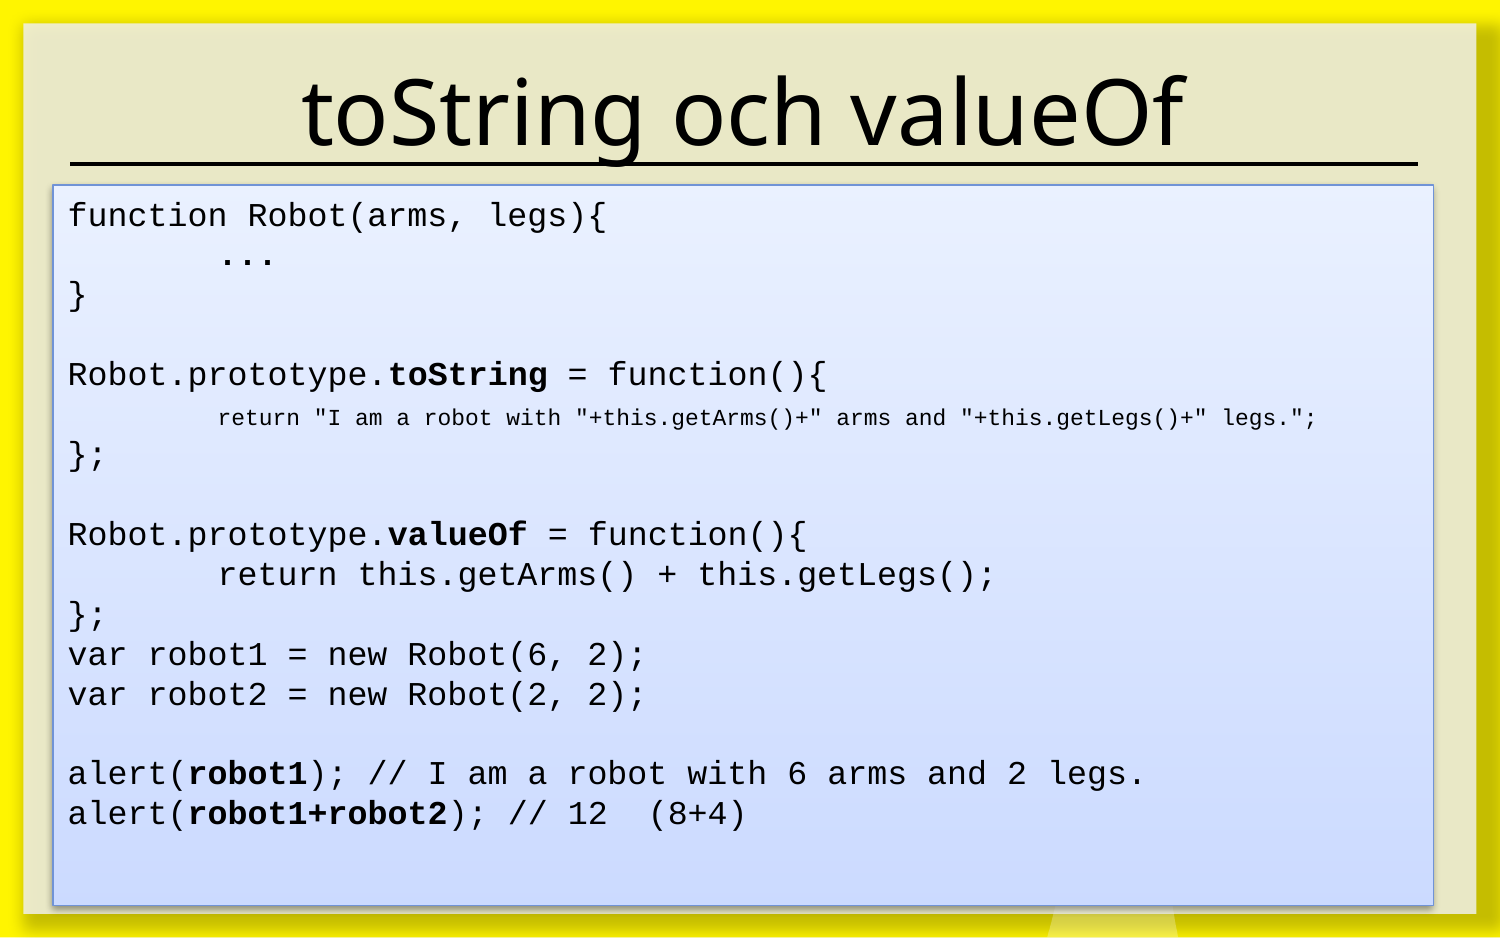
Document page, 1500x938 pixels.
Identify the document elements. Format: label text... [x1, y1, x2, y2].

text_box function Robot(arms, legs){ ... } Robot.prototype.toString = function(){ return "I am a robot with "+this.getArms()+" arms and "+this.getLegs()+" legs."; }; Robot.prototype.valueOf = function(){ return this.getArms() + this.getLegs(); }; var robot1 = new Robot(6, 2); var robot2 = new Robot(2, 2); alert(robot1); // I am a robot with 6 arms and 2 legs. alert(robot1+robot2); // 12 (8+4) [52, 184, 1434, 906]
title toString och valueOf [105, 46, 1381, 174]
